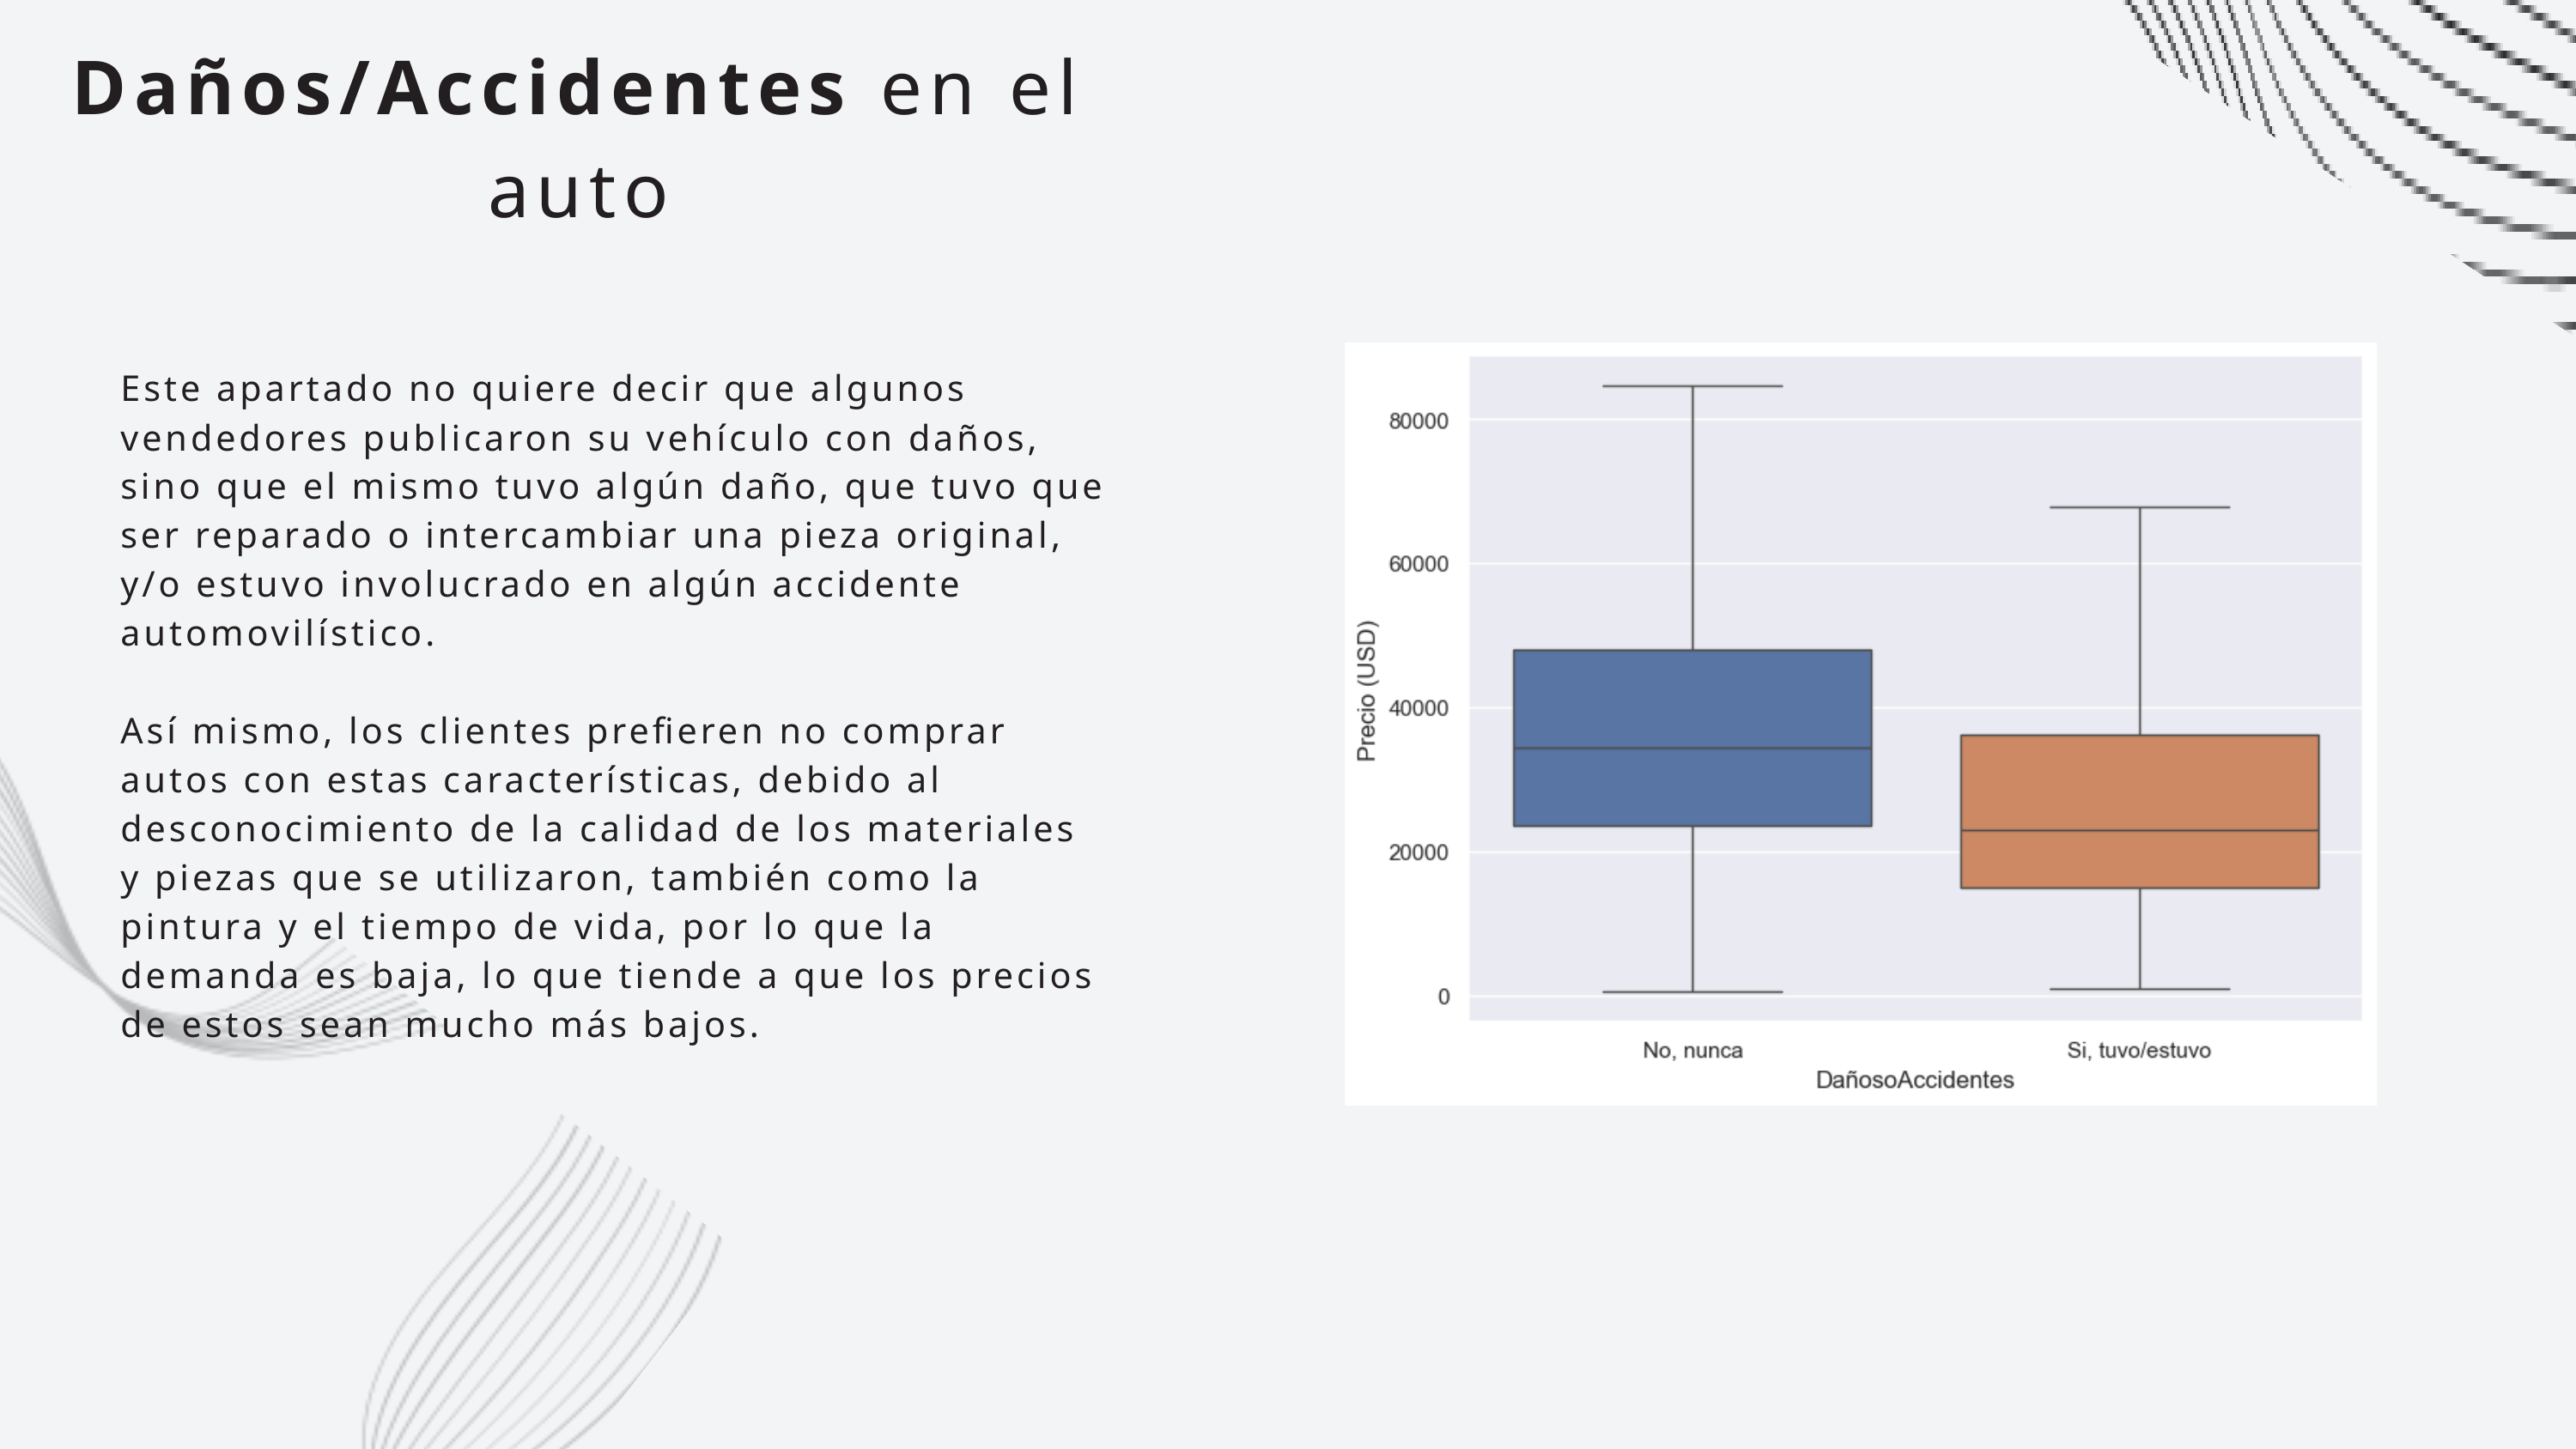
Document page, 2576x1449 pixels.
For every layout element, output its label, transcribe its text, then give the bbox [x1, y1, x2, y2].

text_box [1345, 343, 2378, 1106]
text_box Este apartado no quiere decir que algunos vendedores publicaron su vehículo con daños, sino que el mismo tuvo algún daño, que tuvo que ser reparado o intercambiar una pieza original, y/o estuvo involucrado en algún accidente automovilístico. Así mismo, los clientes prefieren no comprar autos con estas características, debido al desconocimiento de la calidad de los materiales y piezas que se utilizaron, también como la pintura y el tiempo de vida, por lo que la demanda es baja, lo que tiende a que los precios de estos sean mucho más bajos. [120, 360, 1109, 1045]
text_box [2068, 0, 2576, 338]
text_box [0, 680, 738, 1449]
text_box Daños/Accidentes en el auto [33, 27, 1123, 233]
